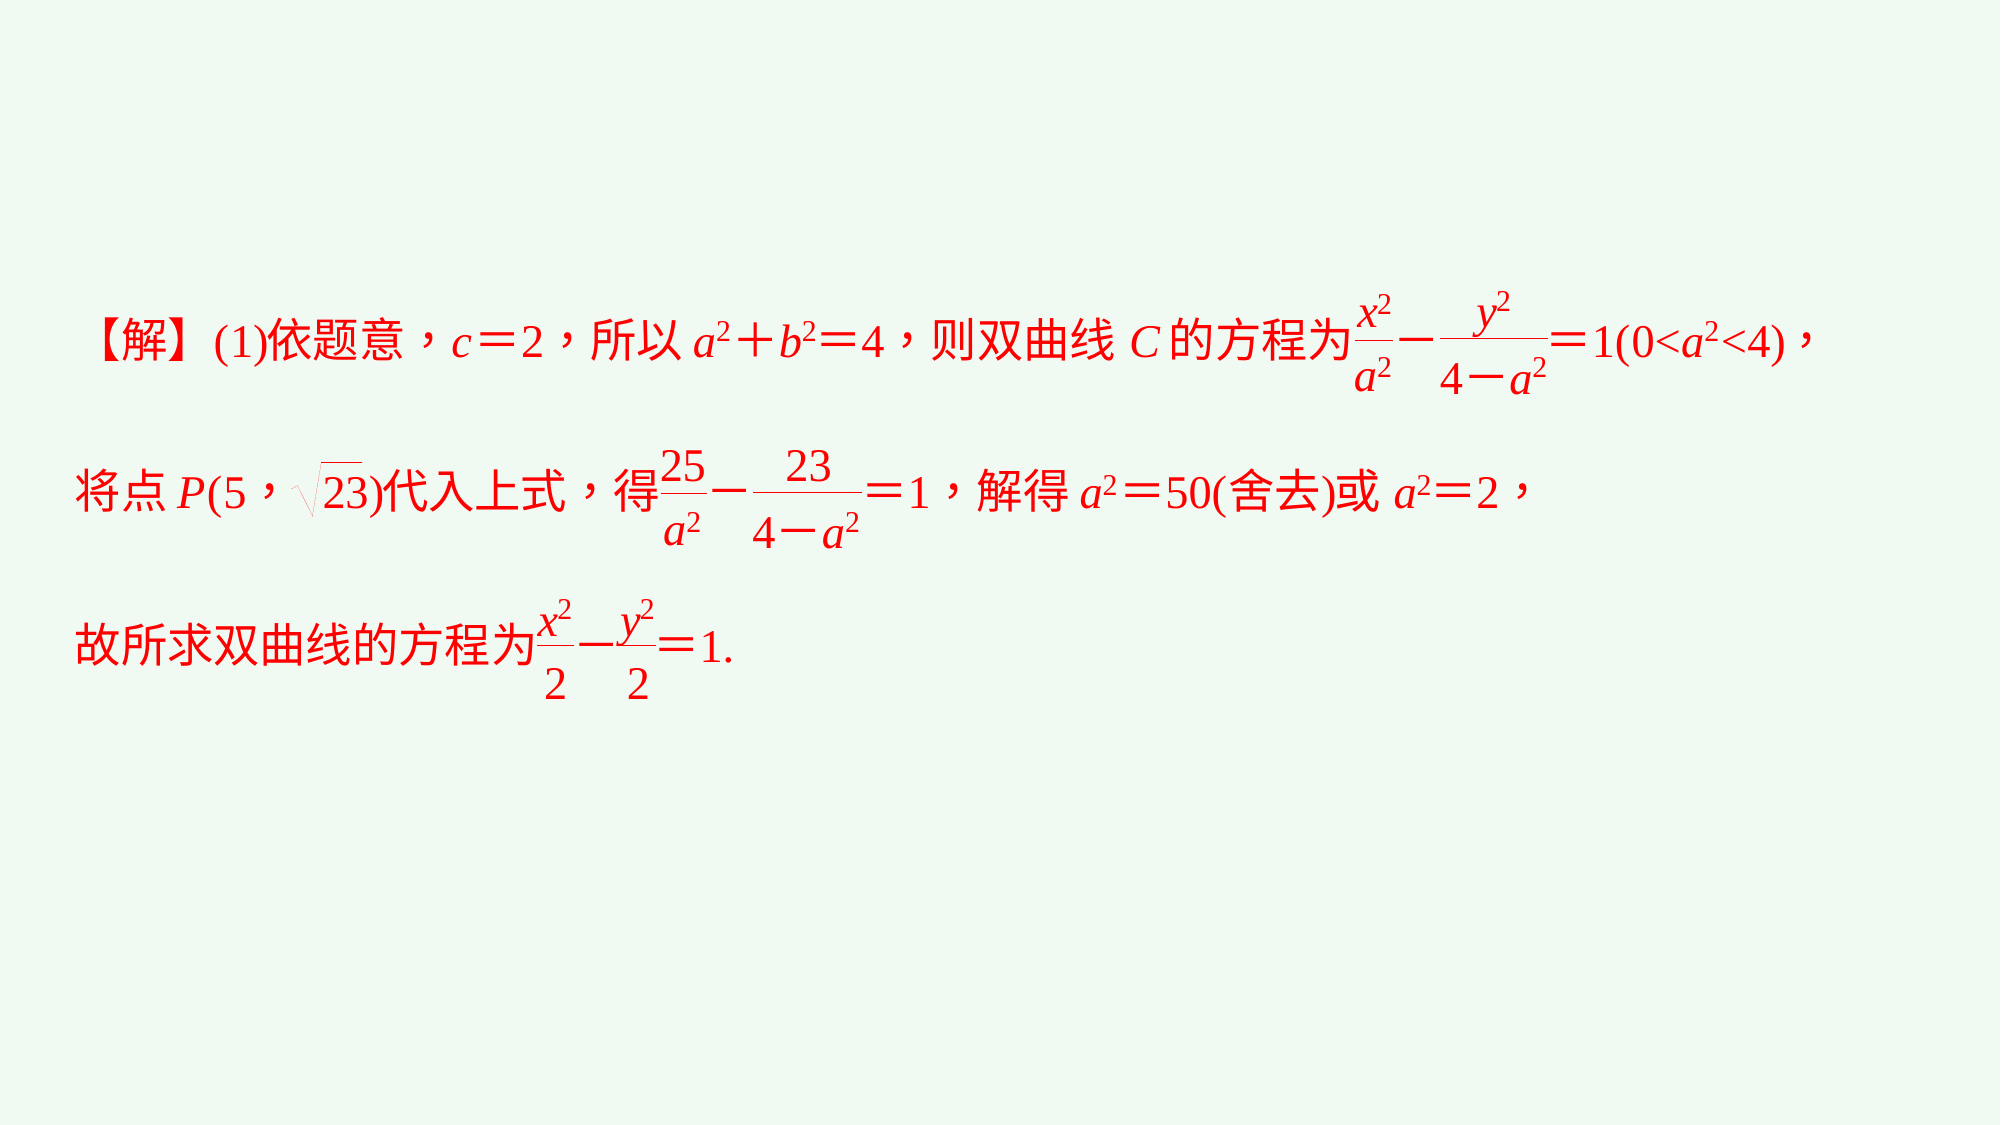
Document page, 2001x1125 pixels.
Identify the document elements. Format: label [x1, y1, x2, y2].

text_box [74, 284, 1907, 740]
